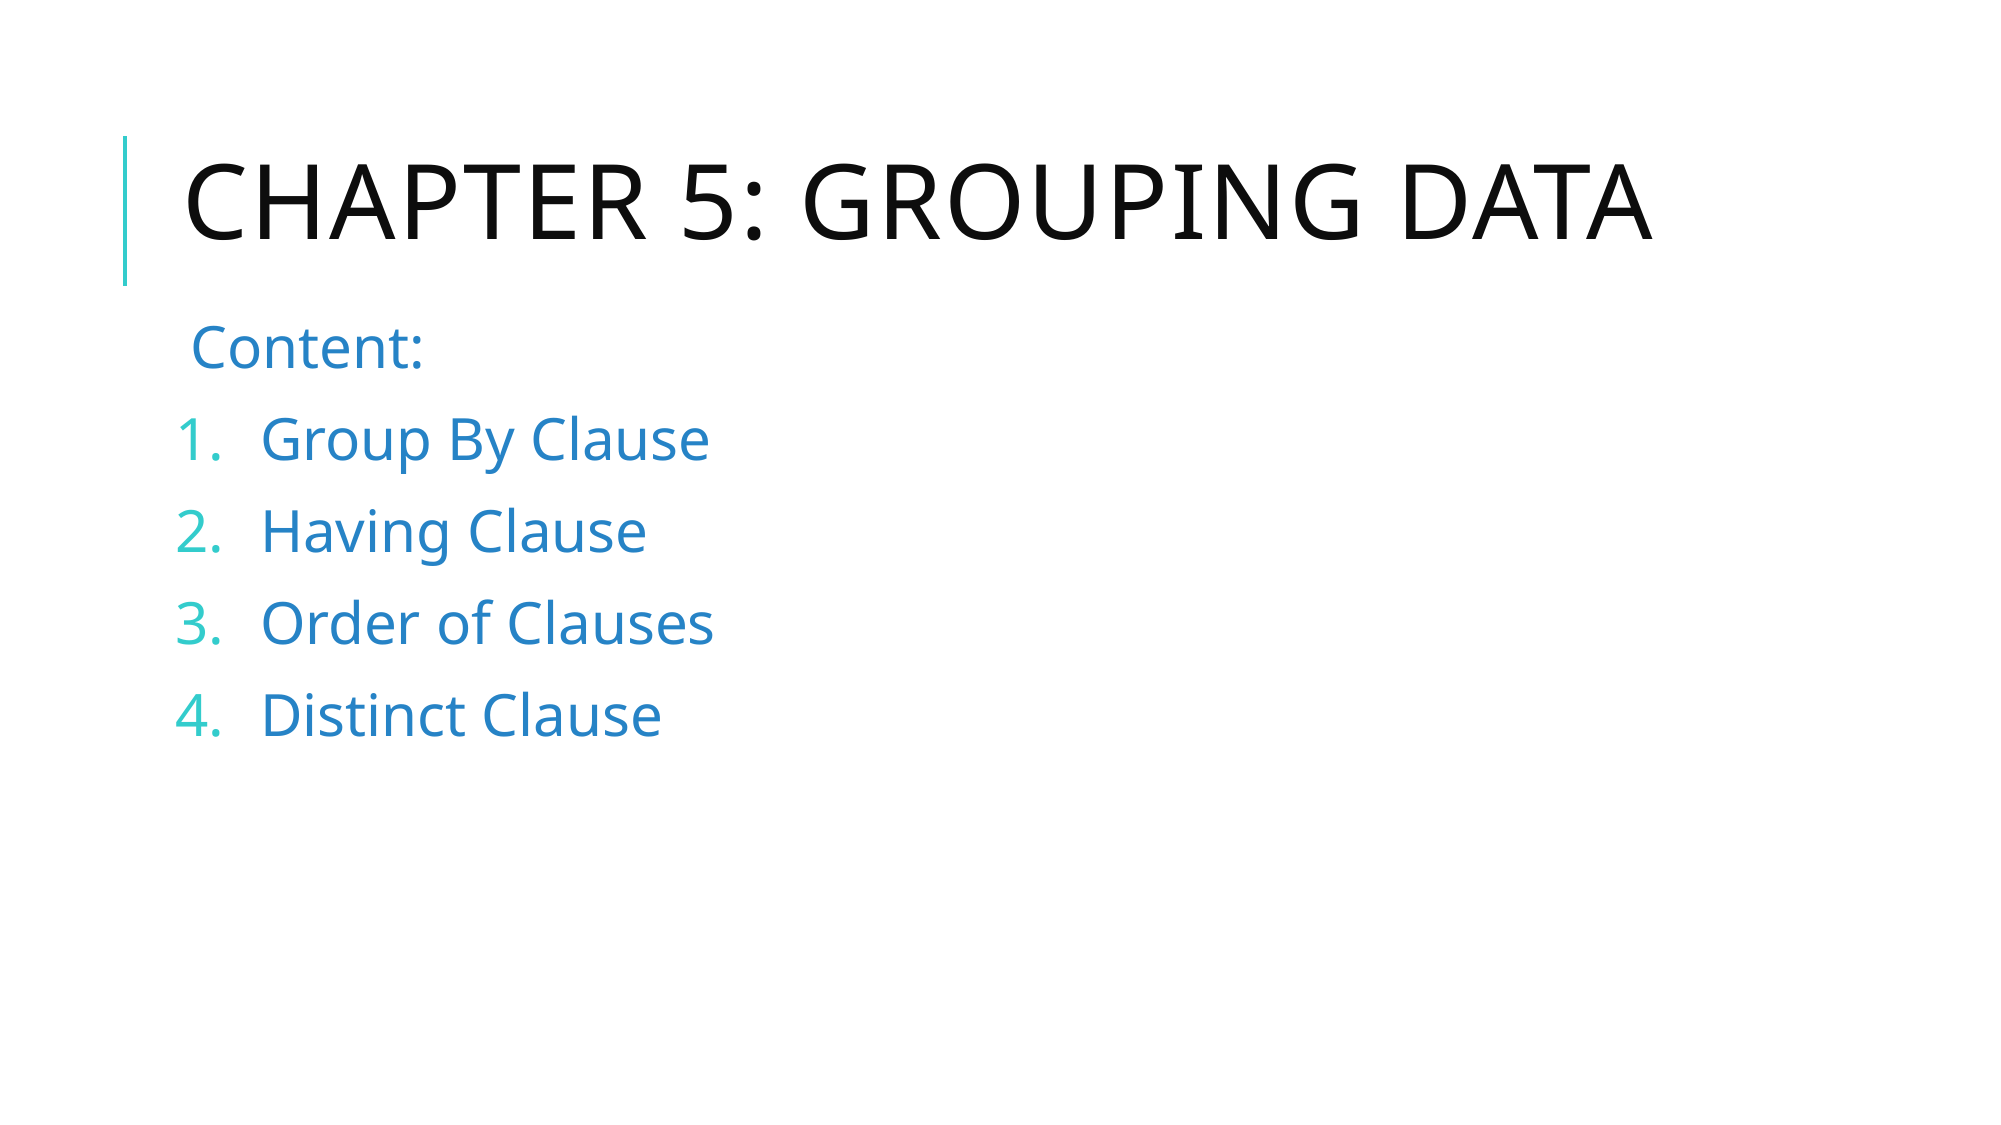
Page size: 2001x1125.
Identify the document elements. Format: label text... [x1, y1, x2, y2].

title Chapter 5: Grouping Data [168, 133, 1763, 285]
list Content: Group By Clause Having Clause Order of Clauses Distinct Clause [168, 310, 1763, 1035]
